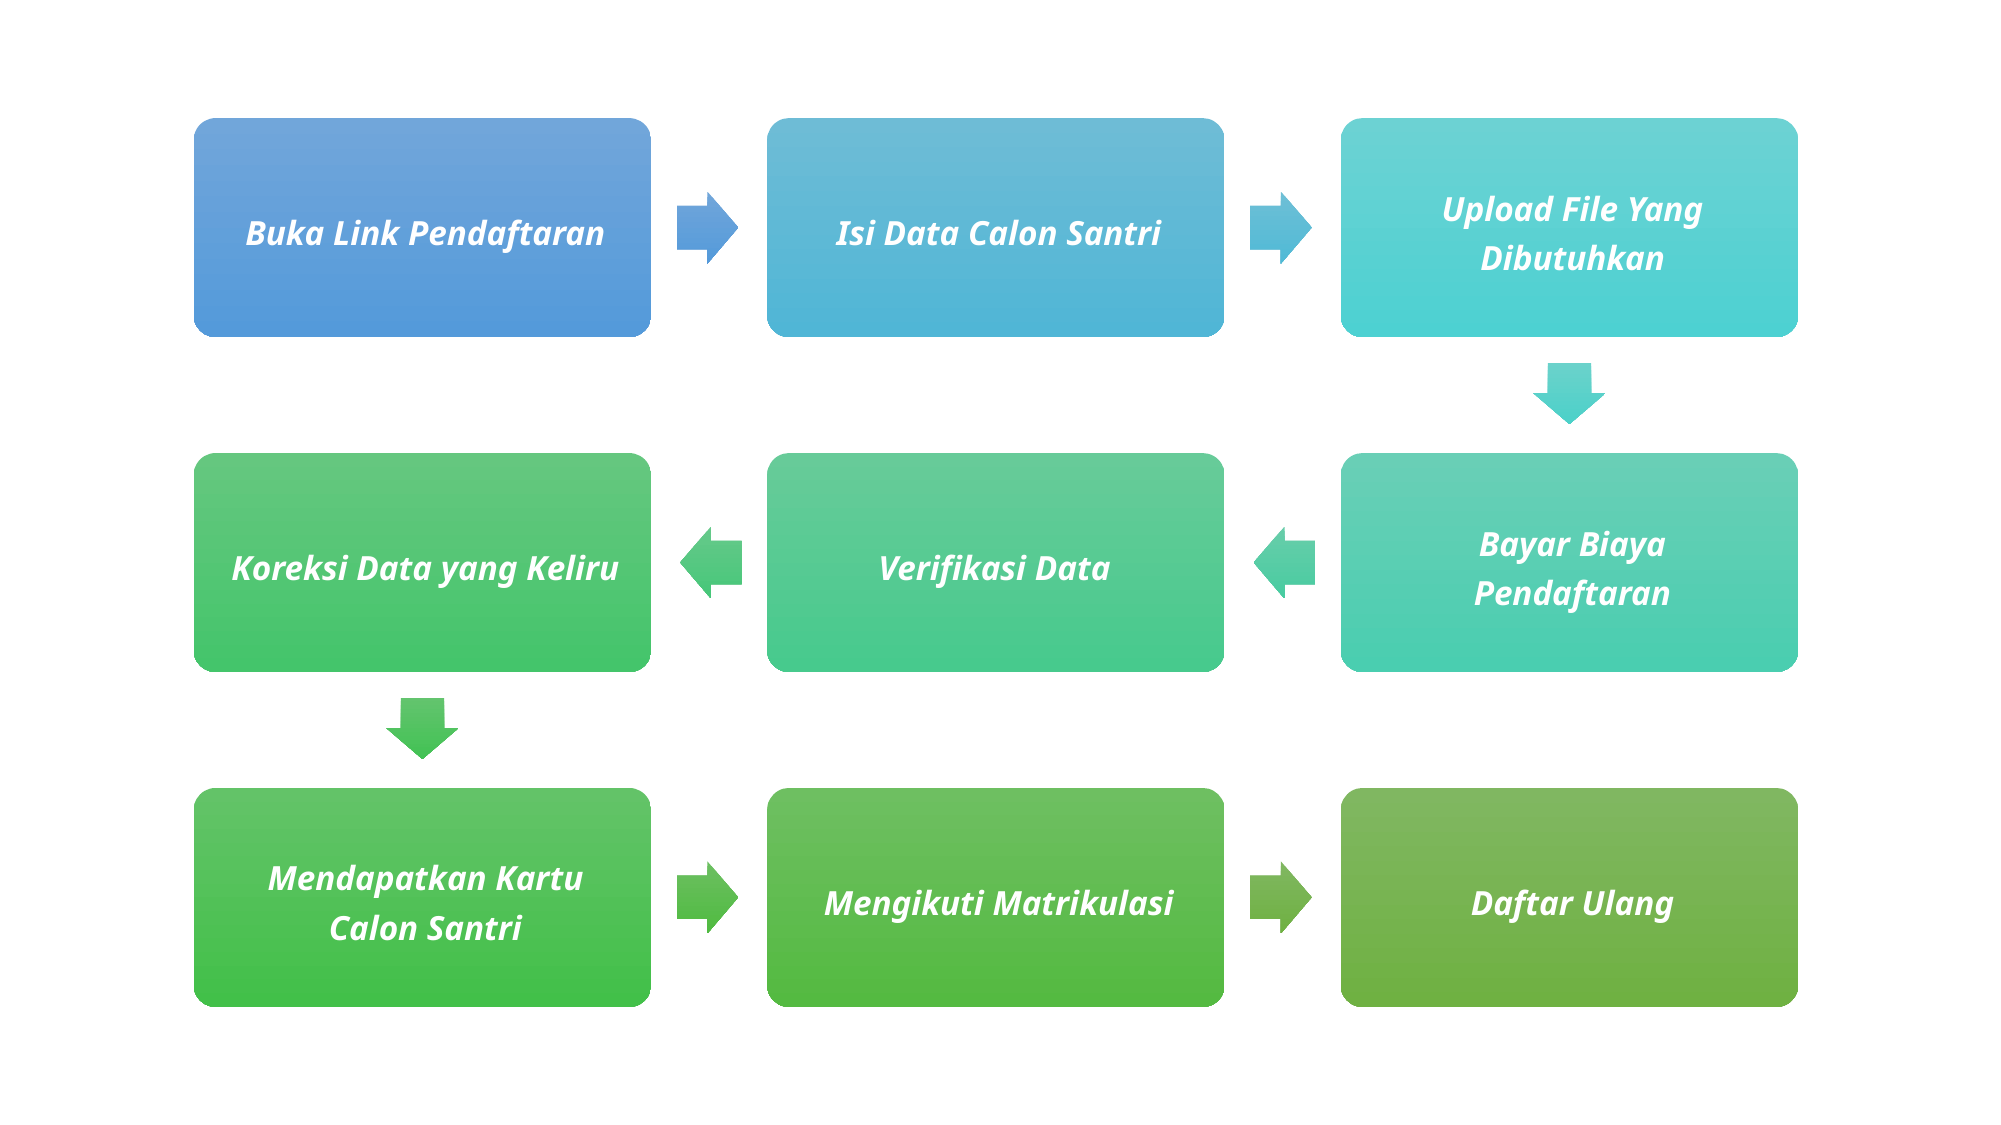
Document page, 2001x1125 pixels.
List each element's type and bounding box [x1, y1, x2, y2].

text_box [106, 117, 1886, 1007]
